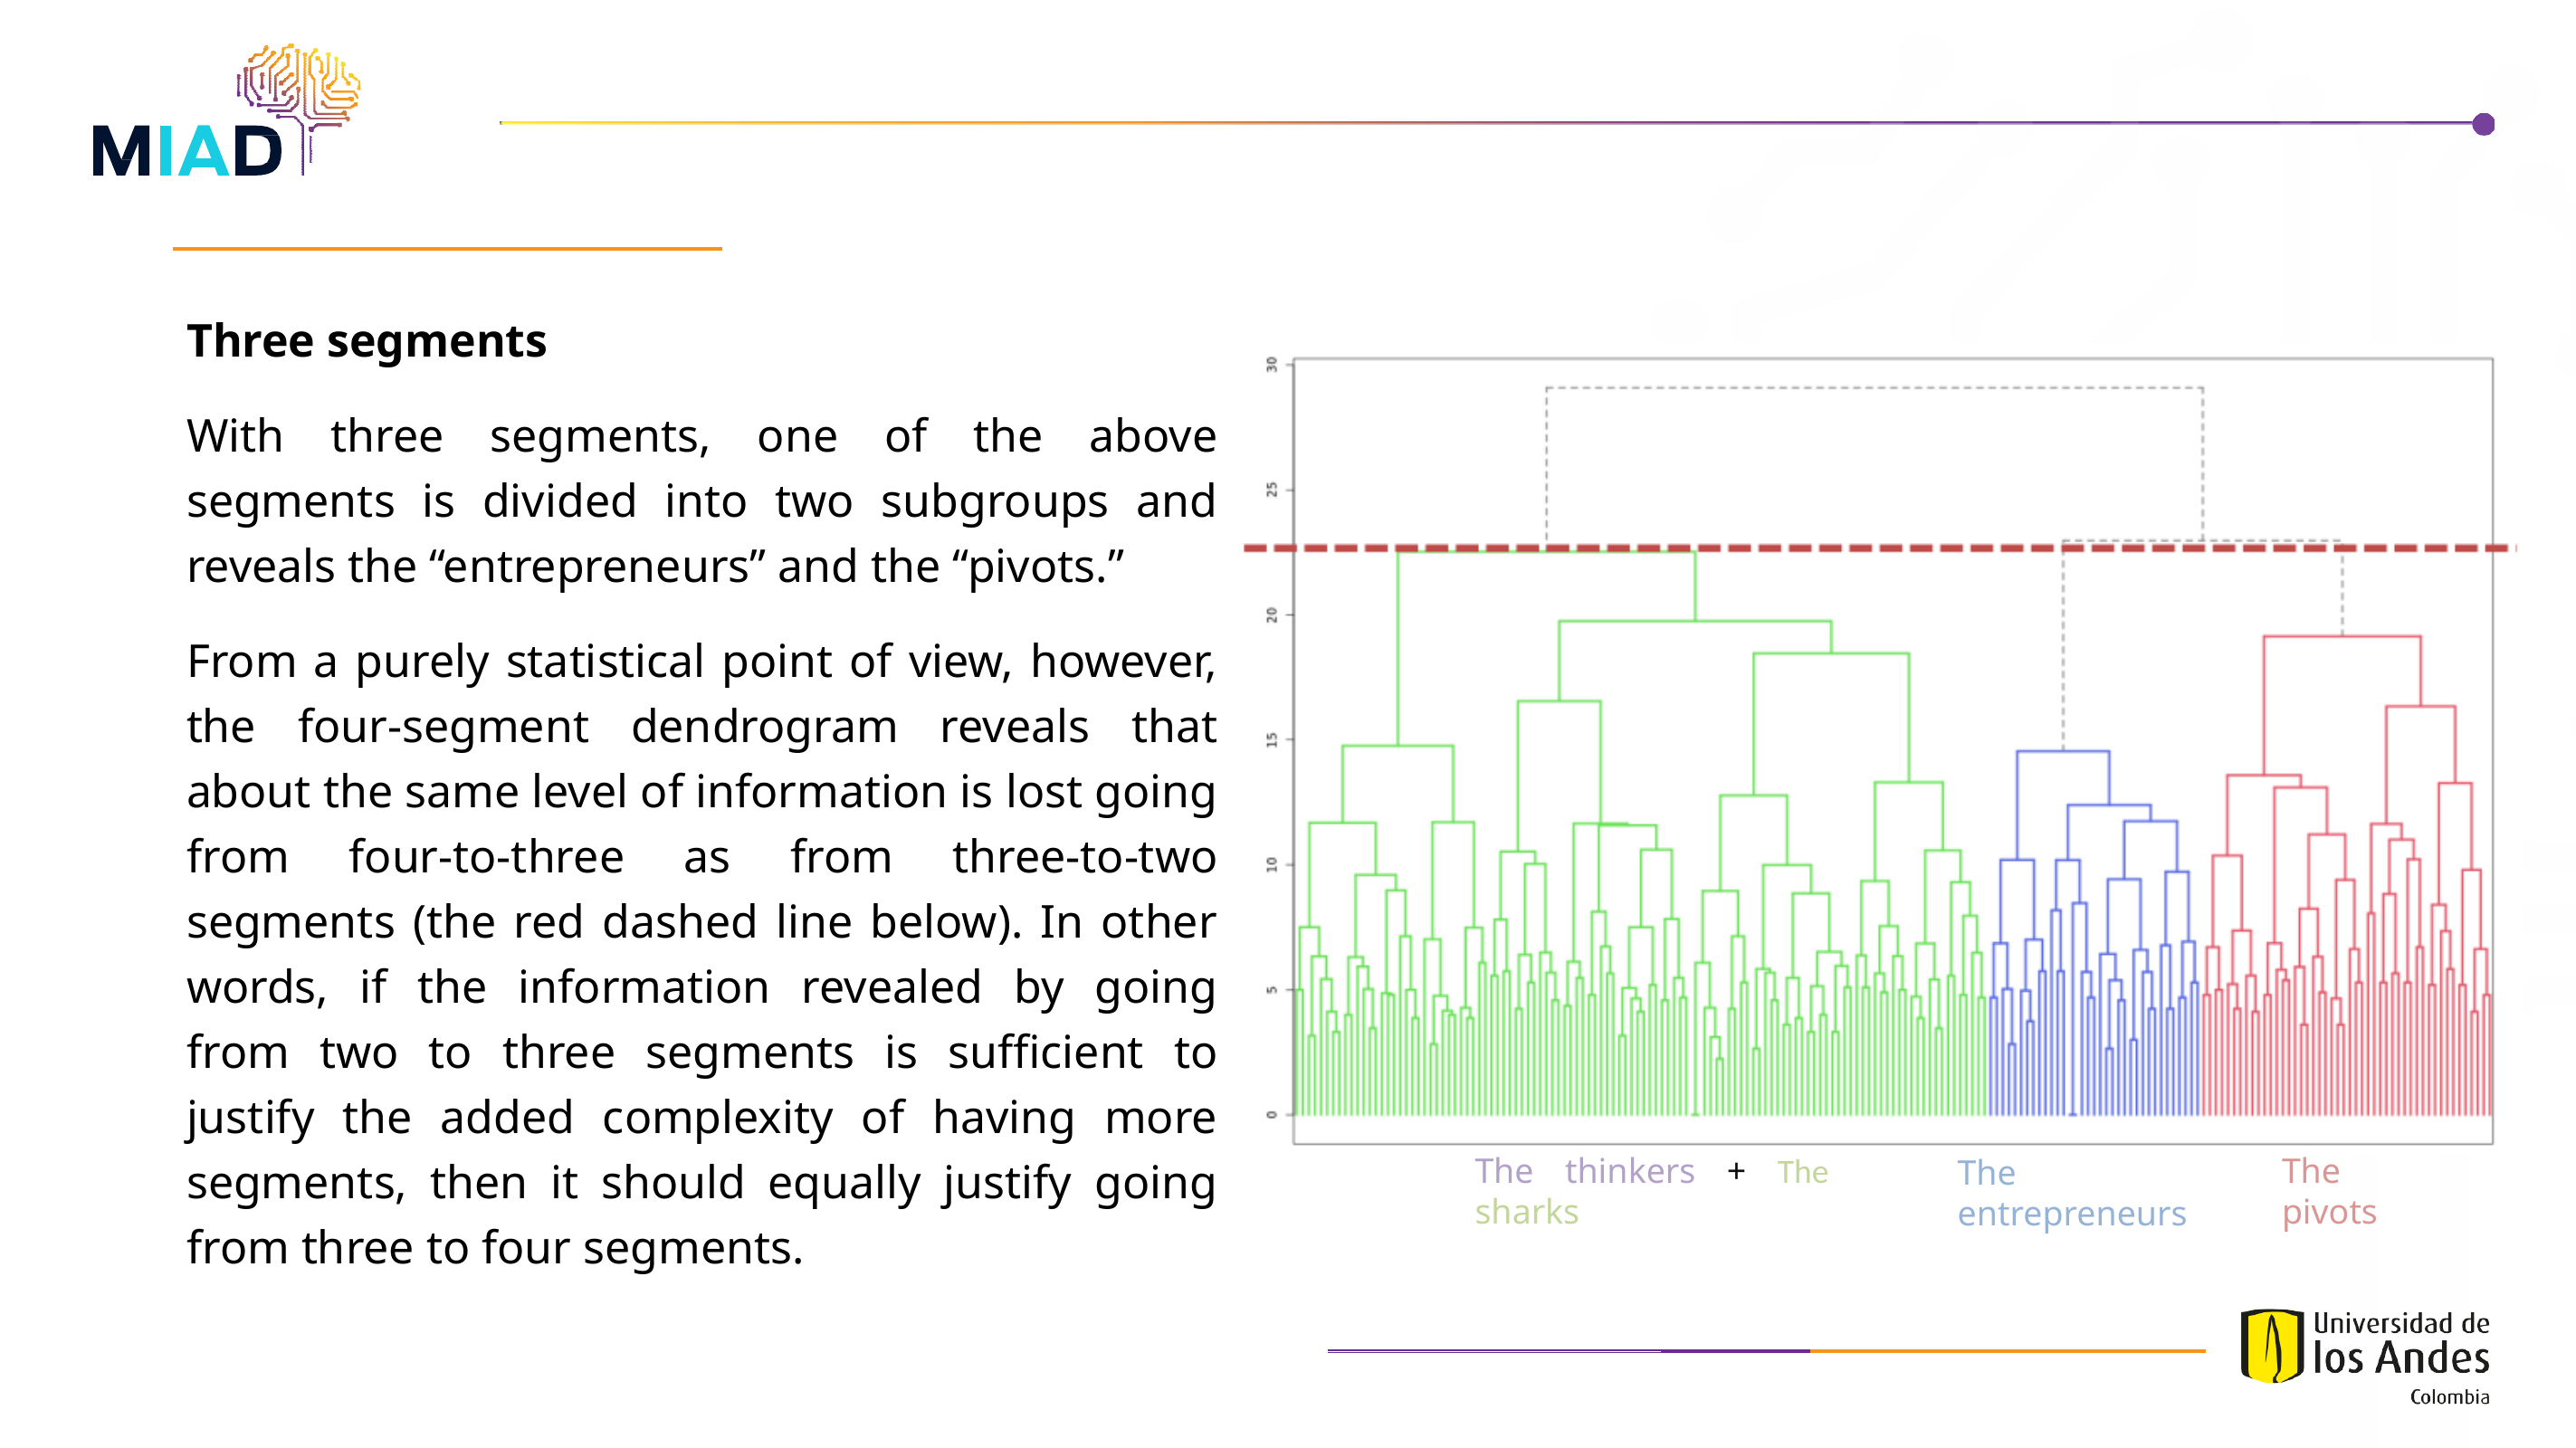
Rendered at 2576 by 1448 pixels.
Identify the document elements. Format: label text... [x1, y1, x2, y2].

picture [1244, 344, 2523, 1154]
text_box The entrepreneurs [1943, 1160, 2238, 1240]
text_box [1563, 7, 2576, 1448]
text_box Three segments With three segments, one of the above segments is divided into two subgroups and reveals the “entrepreneurs” and the “pivots.” From a purely statistical point of view, however, the four-segment dendrogram reveals that about the same level of information is lost going from four-to-three as from three-to-two segments (the red dashed line below). In other words, if the information revealed by going from two to three segments is sufficient to justify the added complexity of having more segments, then it should equally justify going from three to four segments. [173, 293, 1232, 1281]
text_box [500, 121, 1563, 125]
text_box [236, 43, 361, 176]
text_box [177, 125, 230, 176]
text_box The thinkers + The sharks [1461, 1160, 1843, 1238]
text_box [93, 125, 150, 176]
text_box The pivots [2268, 1160, 2442, 1238]
